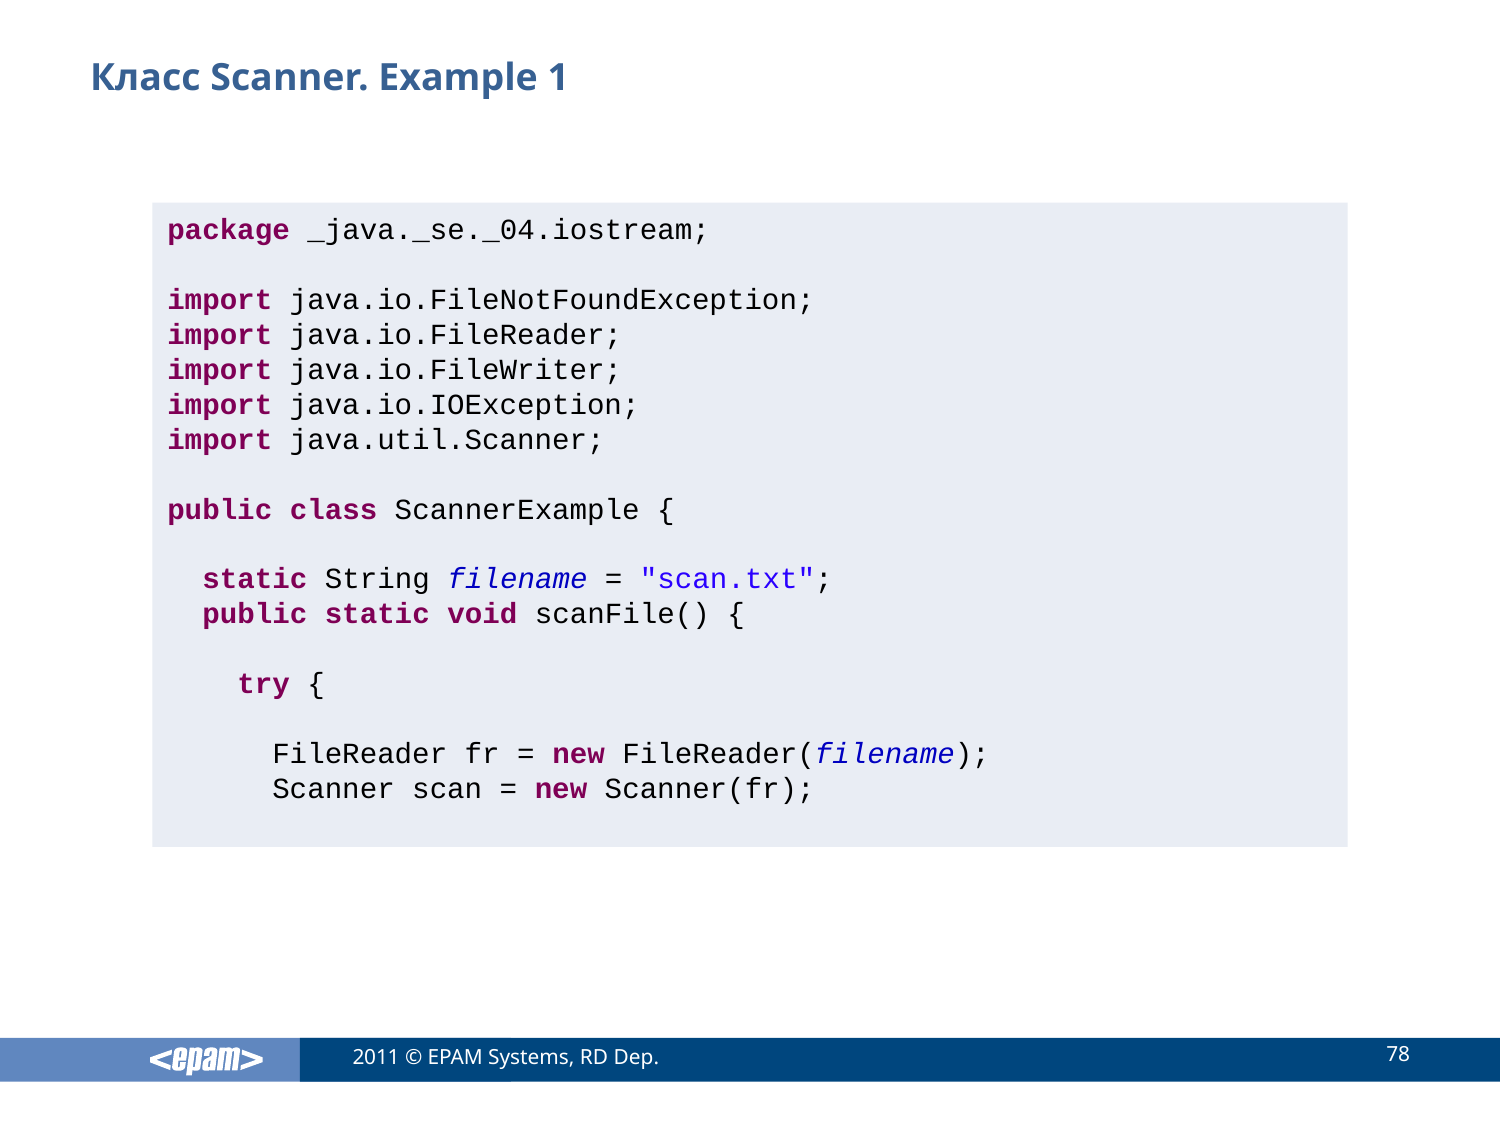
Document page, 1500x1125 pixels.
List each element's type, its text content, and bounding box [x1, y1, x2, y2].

text_box package _java._se._04.iostream; import java.io.FileNotFoundException; import java.io.FileReader; import java.io.FileWriter; import java.io.IOException; import java.util.Scanner; public class ScannerExample { static String filename = "scan.txt"; public static void scanFile() { try { FileReader fr = new FileReader(filename); Scanner scan = new Scanner(fr); [152, 202, 1348, 847]
title Класс Scanner. Example 1 [75, 45, 1425, 163]
footer 2011 © EPAM Systems, RD Dep. [337, 1028, 738, 1088]
slide_number 78 [1262, 1025, 1425, 1085]
